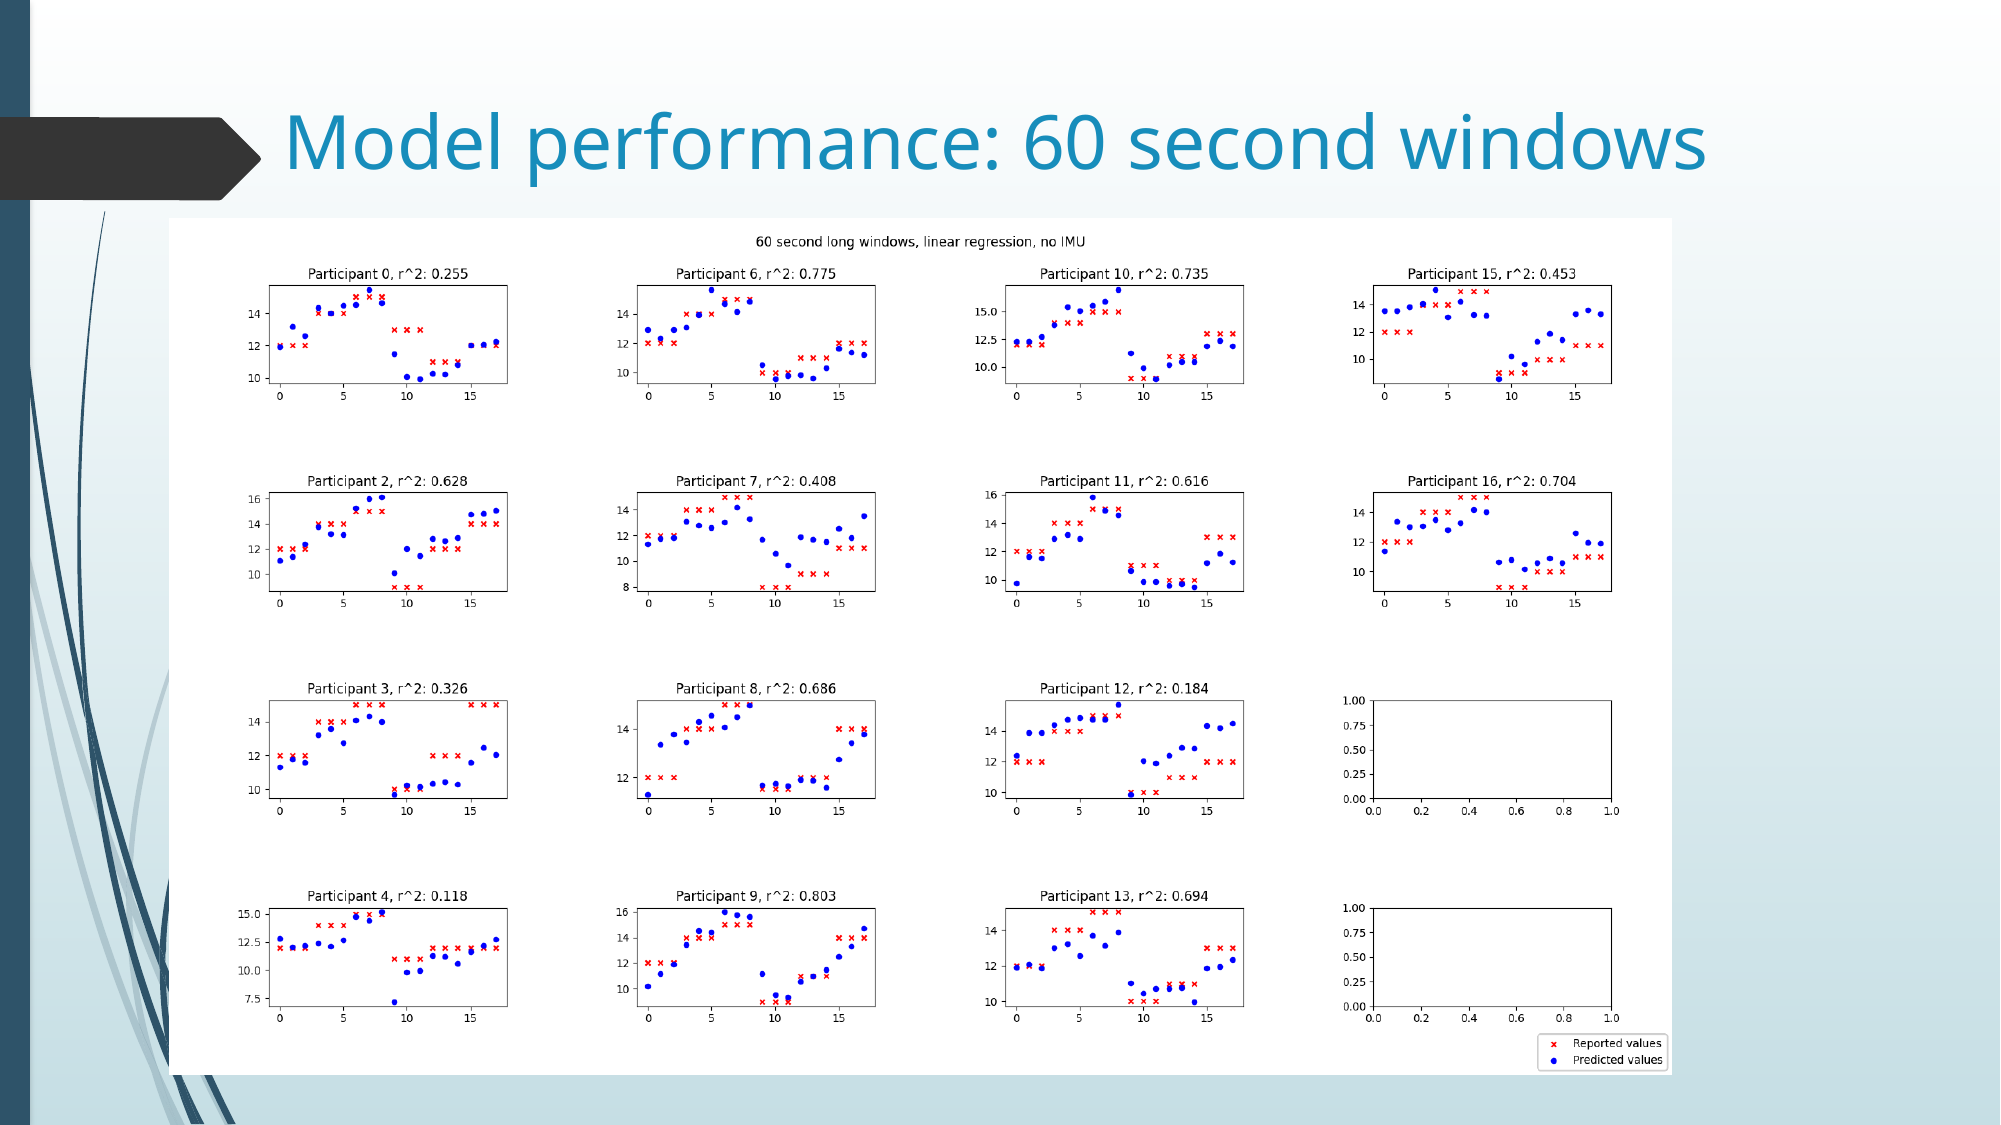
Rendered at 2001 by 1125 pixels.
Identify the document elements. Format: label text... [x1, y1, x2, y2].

picture [169, 218, 1673, 1076]
title Model performance: 60 second windows [269, 87, 1882, 298]
